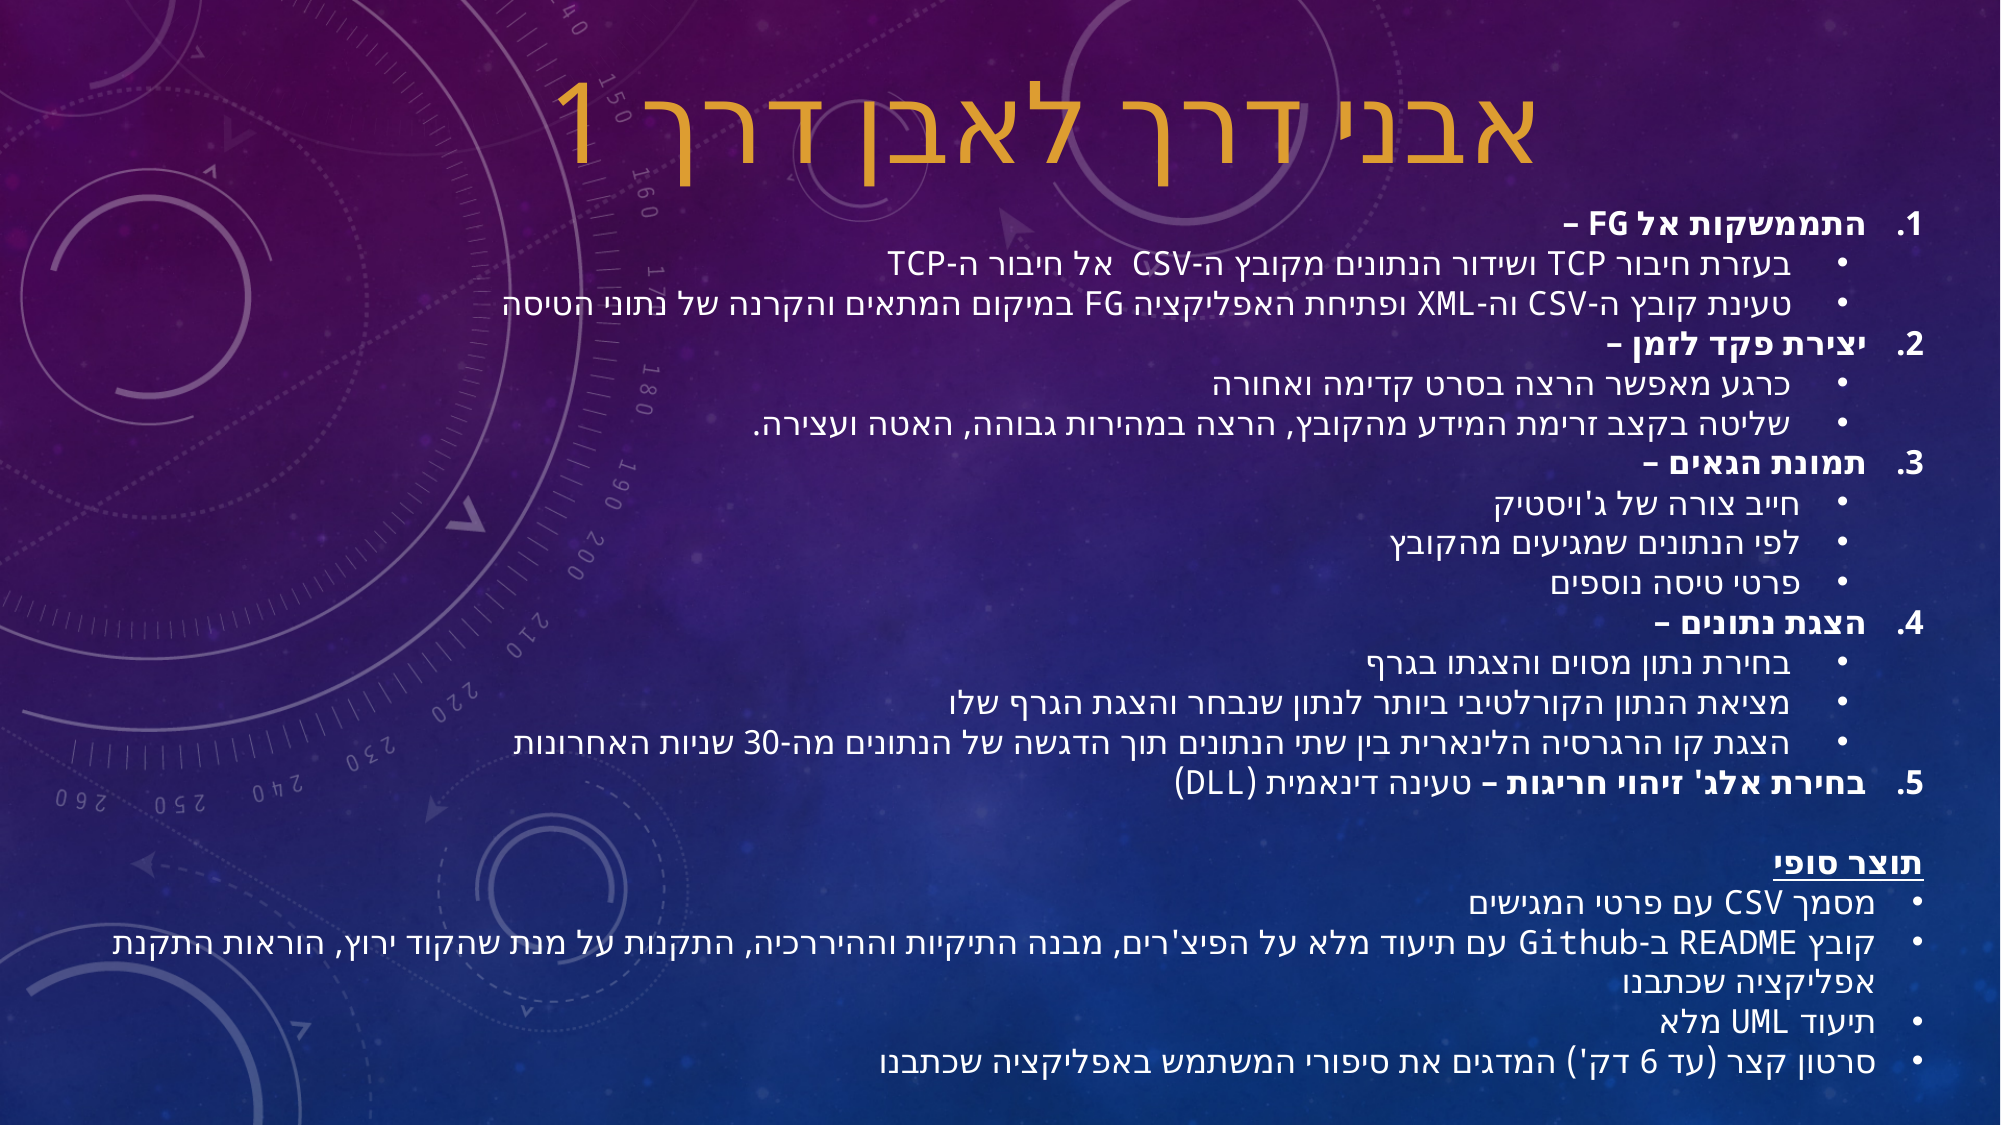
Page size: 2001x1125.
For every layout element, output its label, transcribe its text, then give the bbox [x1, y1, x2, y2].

text_box התממשקות אל FG – בעזרת חיבור TCP ושידור הנתונים מקובץ ה-CSV אל חיבור ה-TCP טעינת קובץ ה-CSV וה-XML ופתיחת האפליקציה FG במיקום המתאים והקרנה של נתוני הטיסה יצירת פקד לזמן – כרגע מאפשר הרצה בסרט קדימה ואחורה שליטה בקצב זרימת המידע מהקובץ, הרצה במהירות גבוהה, האטה ועצירה. תמונת הגאים – חייב צורה של ג'ויסטיק לפי הנתונים שמגיעים מהקובץ פרטי טיסה נוספים הצגת נתונים – בחירת נתון מסוים והצגתו בגרף מציאת הנתון הקורלטיבי ביותר לנתון שנבחר והצגת הגרף שלו הצגת קו הרגרסיה הלינארית בין שתי הנתונים תוך הדגשה של הנתונים מה-30 שניות האחרונות בחירת אלג' זיהוי חריגות – טעינה דינאמית (DLL) תוצר סופי מסמך CSV עם פרטי המגישים קובץ README ב-Github עם תיעוד מלא על הפיצ'רים, מבנה התיקיות וההיררכיה, התקנות על מנת שהקוד ירוץ, הוראות התקנת אפליקציה שכתבנו תיעוד UML מלא סרטון קצר (עד 6 דק') המדגים את סיפורי המשתמש באפליקציה שכתבנו [11, 194, 1939, 1088]
picture [0, 0, 2001, 1125]
text_box אבני דרך לאבן דרך 1 [533, 43, 1560, 194]
